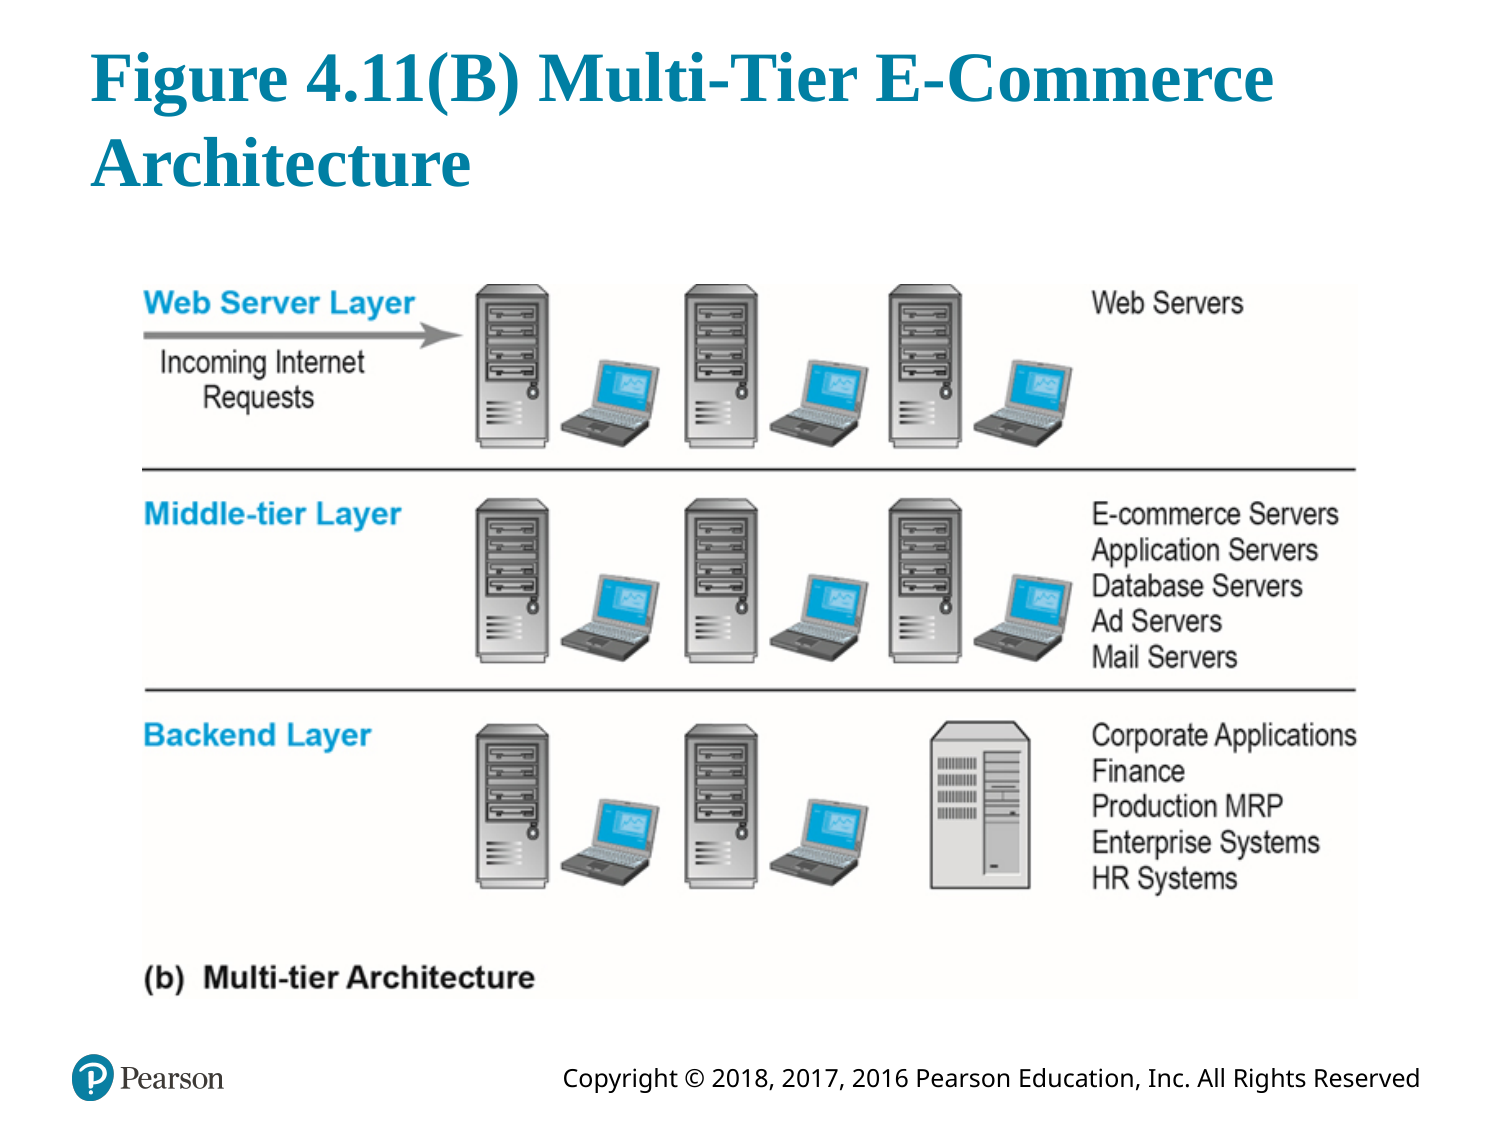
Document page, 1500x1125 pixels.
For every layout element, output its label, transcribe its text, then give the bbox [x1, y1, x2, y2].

picture [72, 1087, 83, 1101]
picture [141, 283, 1358, 999]
title Figure 4.11(B) Multi-Tier E-Commerce Architecture [75, 35, 1425, 216]
picture [98, 1054, 224, 1101]
picture [80, 1063, 106, 1088]
picture [72, 1054, 88, 1070]
